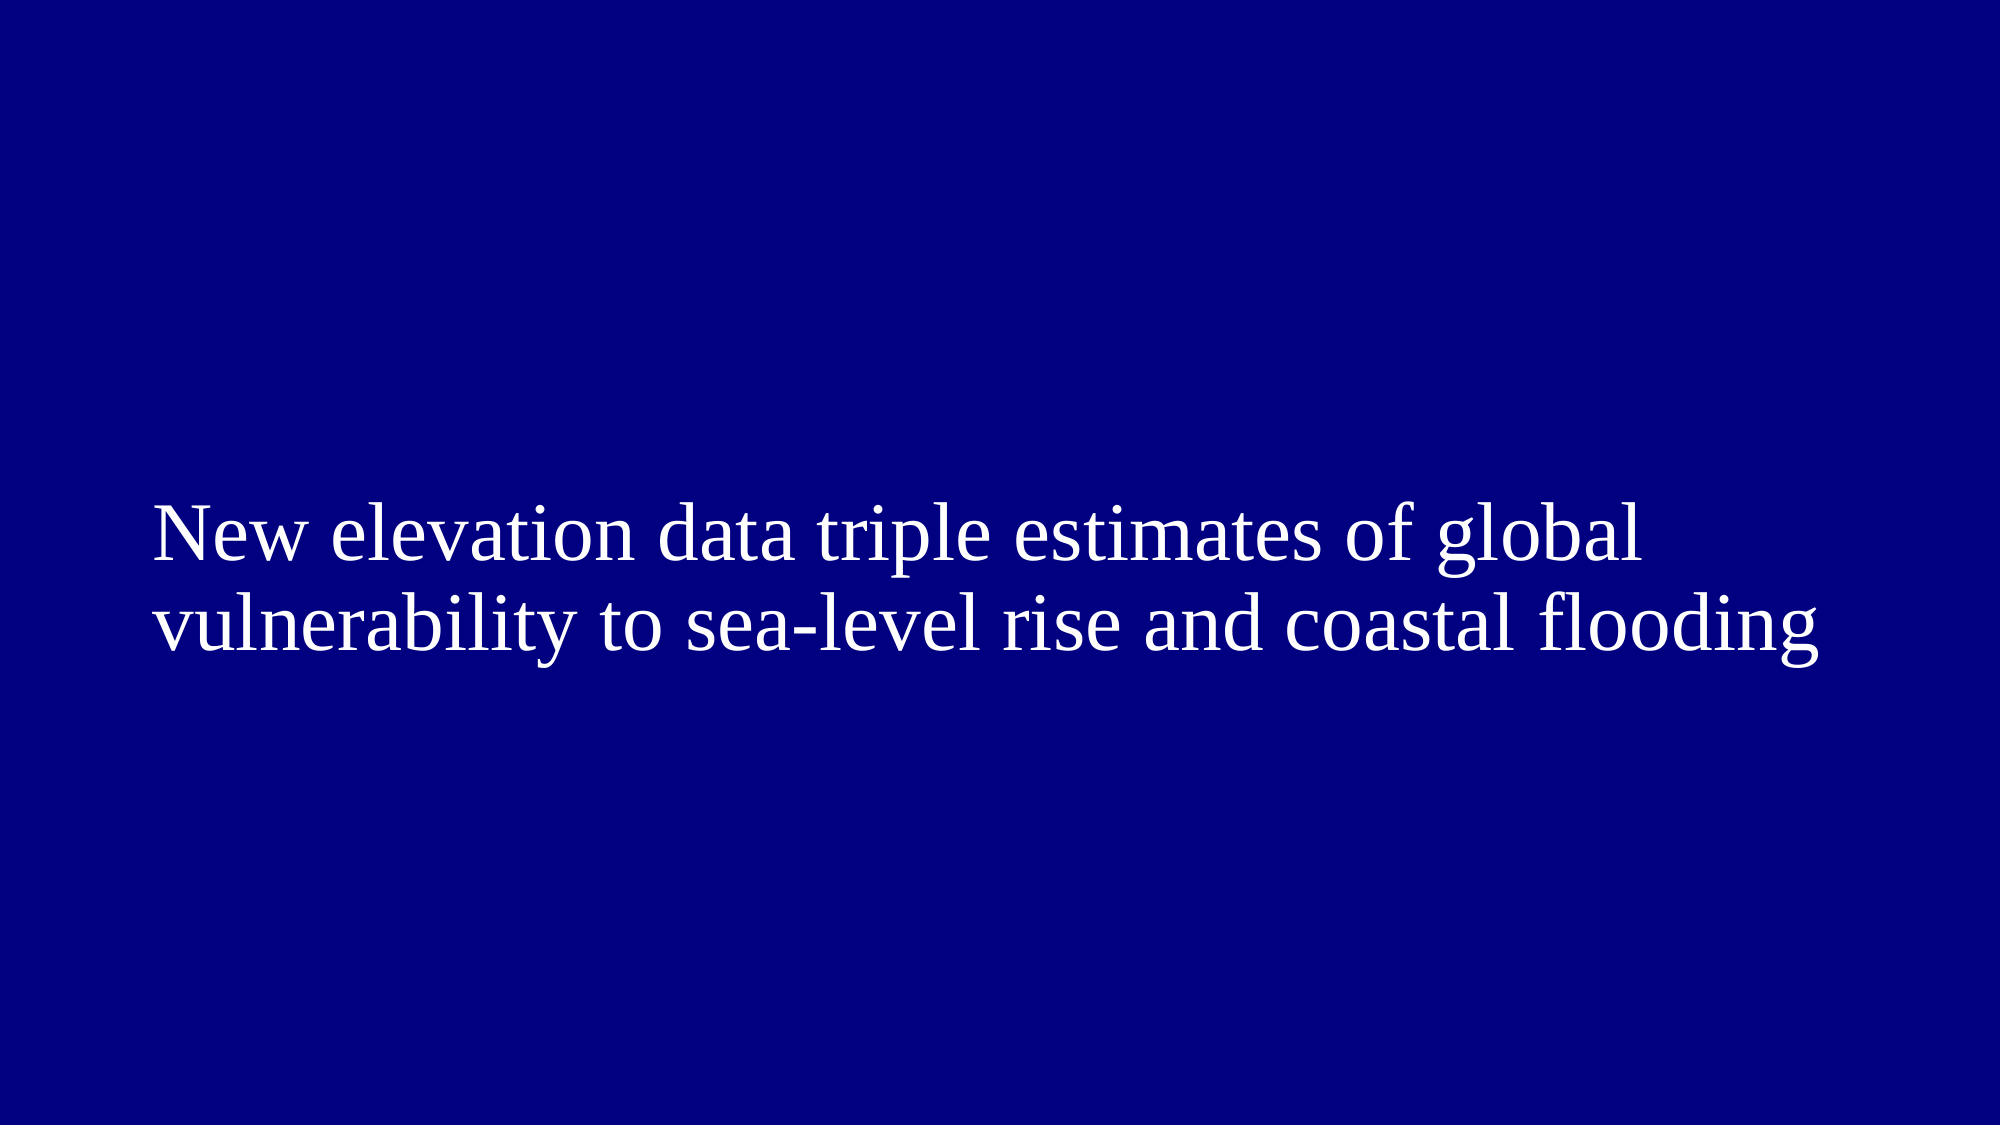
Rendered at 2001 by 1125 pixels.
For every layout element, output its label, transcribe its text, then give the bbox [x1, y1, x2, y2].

title New elevation data triple estimates of global vulnerability to sea-level rise and coastal flooding [137, 470, 1863, 688]
